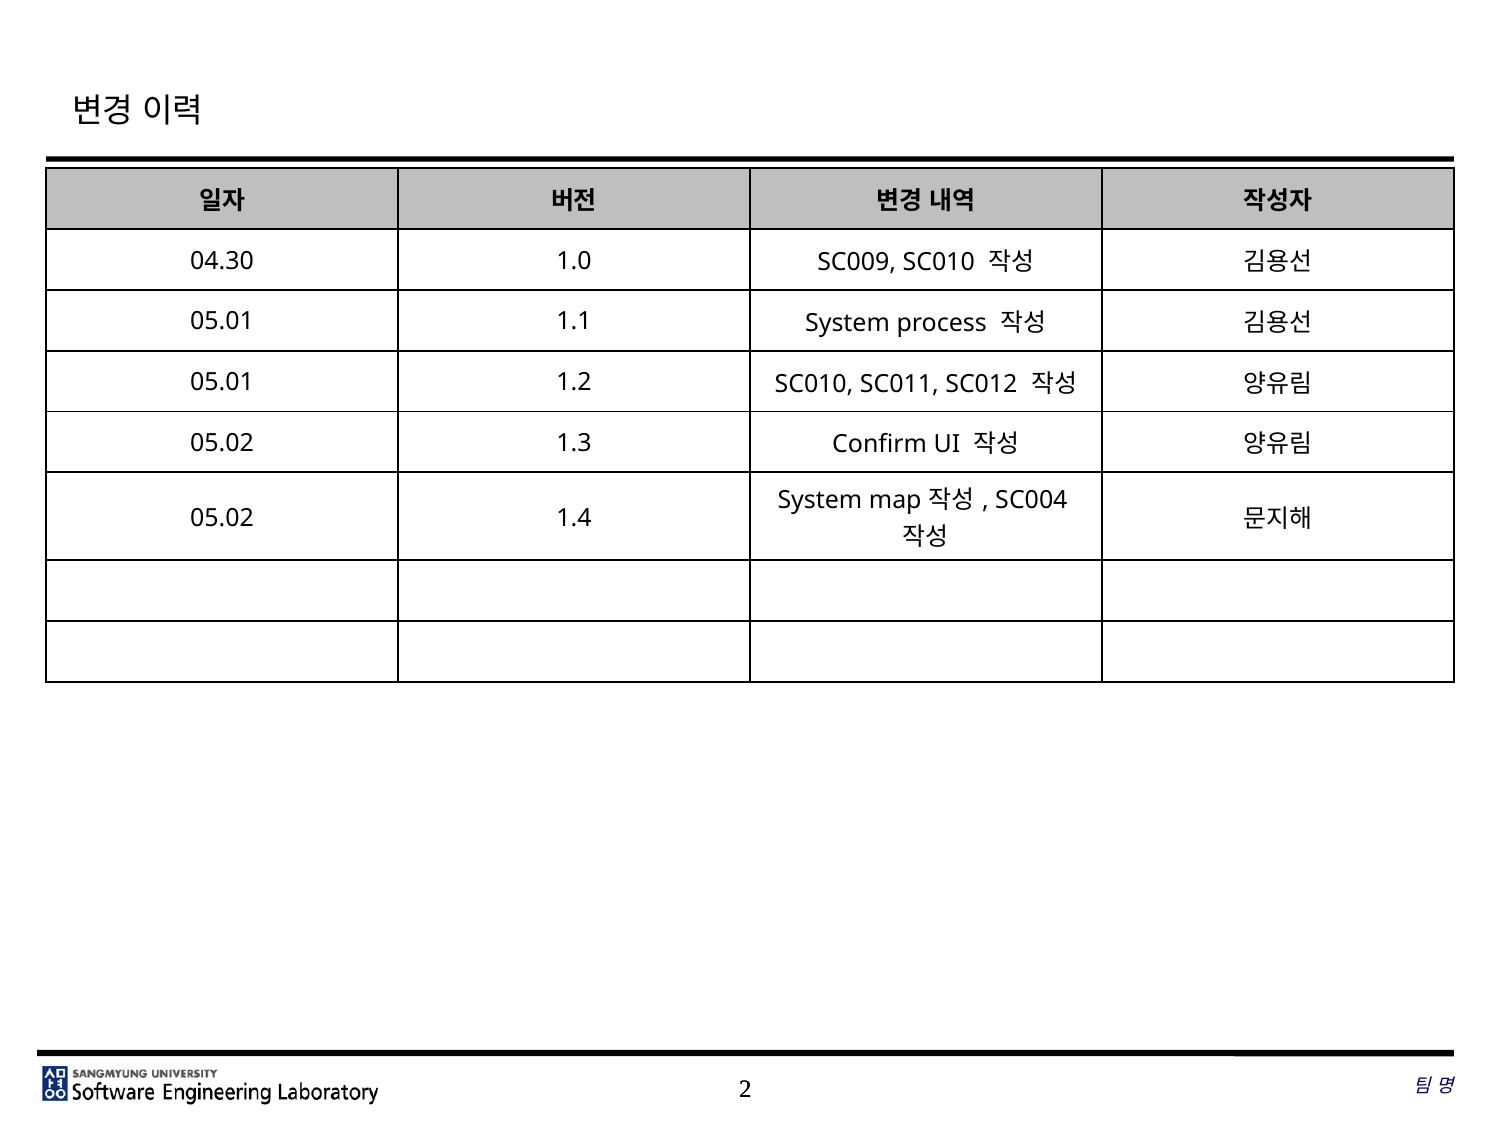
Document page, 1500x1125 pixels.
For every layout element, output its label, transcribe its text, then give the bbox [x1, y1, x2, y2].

table_cell 05.02 [47, 473, 397, 559]
table_cell 1.1 [399, 291, 749, 350]
table_cell System map작성, SC004작성 [751, 473, 1101, 559]
table_cell [1103, 561, 1453, 620]
table_cell [399, 561, 749, 620]
table_cell 04.30 [47, 230, 397, 289]
table_header 버전 [399, 169, 749, 228]
footer 팀 명 [994, 1060, 1454, 1110]
table_cell SC009, SC010 작성 [751, 230, 1101, 289]
table_cell 1.2 [399, 352, 749, 411]
table_cell 1.0 [399, 230, 749, 289]
table_cell Confirm UI 작성 [751, 412, 1101, 471]
table_cell [47, 561, 397, 620]
table_cell [47, 622, 397, 681]
table_cell 05.02 [47, 412, 397, 471]
table_header 변경 내역 [751, 169, 1101, 228]
table_cell [751, 561, 1101, 620]
table_cell 김용선 [1103, 230, 1453, 289]
table_cell 김용선 [1103, 291, 1453, 350]
table_cell 양유림 [1103, 412, 1453, 471]
table_header 일자 [47, 169, 397, 228]
table_cell 양유림 [1103, 352, 1453, 411]
table_cell 문지해 [1103, 473, 1453, 559]
table_header 작성자 [1103, 169, 1453, 228]
table_cell 1.3 [399, 412, 749, 471]
table_cell SC010, SC011, SC012 작성 [751, 352, 1101, 411]
table_cell 05.01 [47, 291, 397, 350]
table_cell [1103, 622, 1453, 681]
table_cell 05.01 [47, 352, 397, 411]
table_cell System process 작성 [751, 291, 1101, 350]
title 변경 이력 [57, 73, 1190, 149]
table_cell [399, 622, 749, 681]
picture [42, 1066, 382, 1106]
table_cell 1.4 [399, 473, 749, 559]
table_cell [751, 622, 1101, 681]
